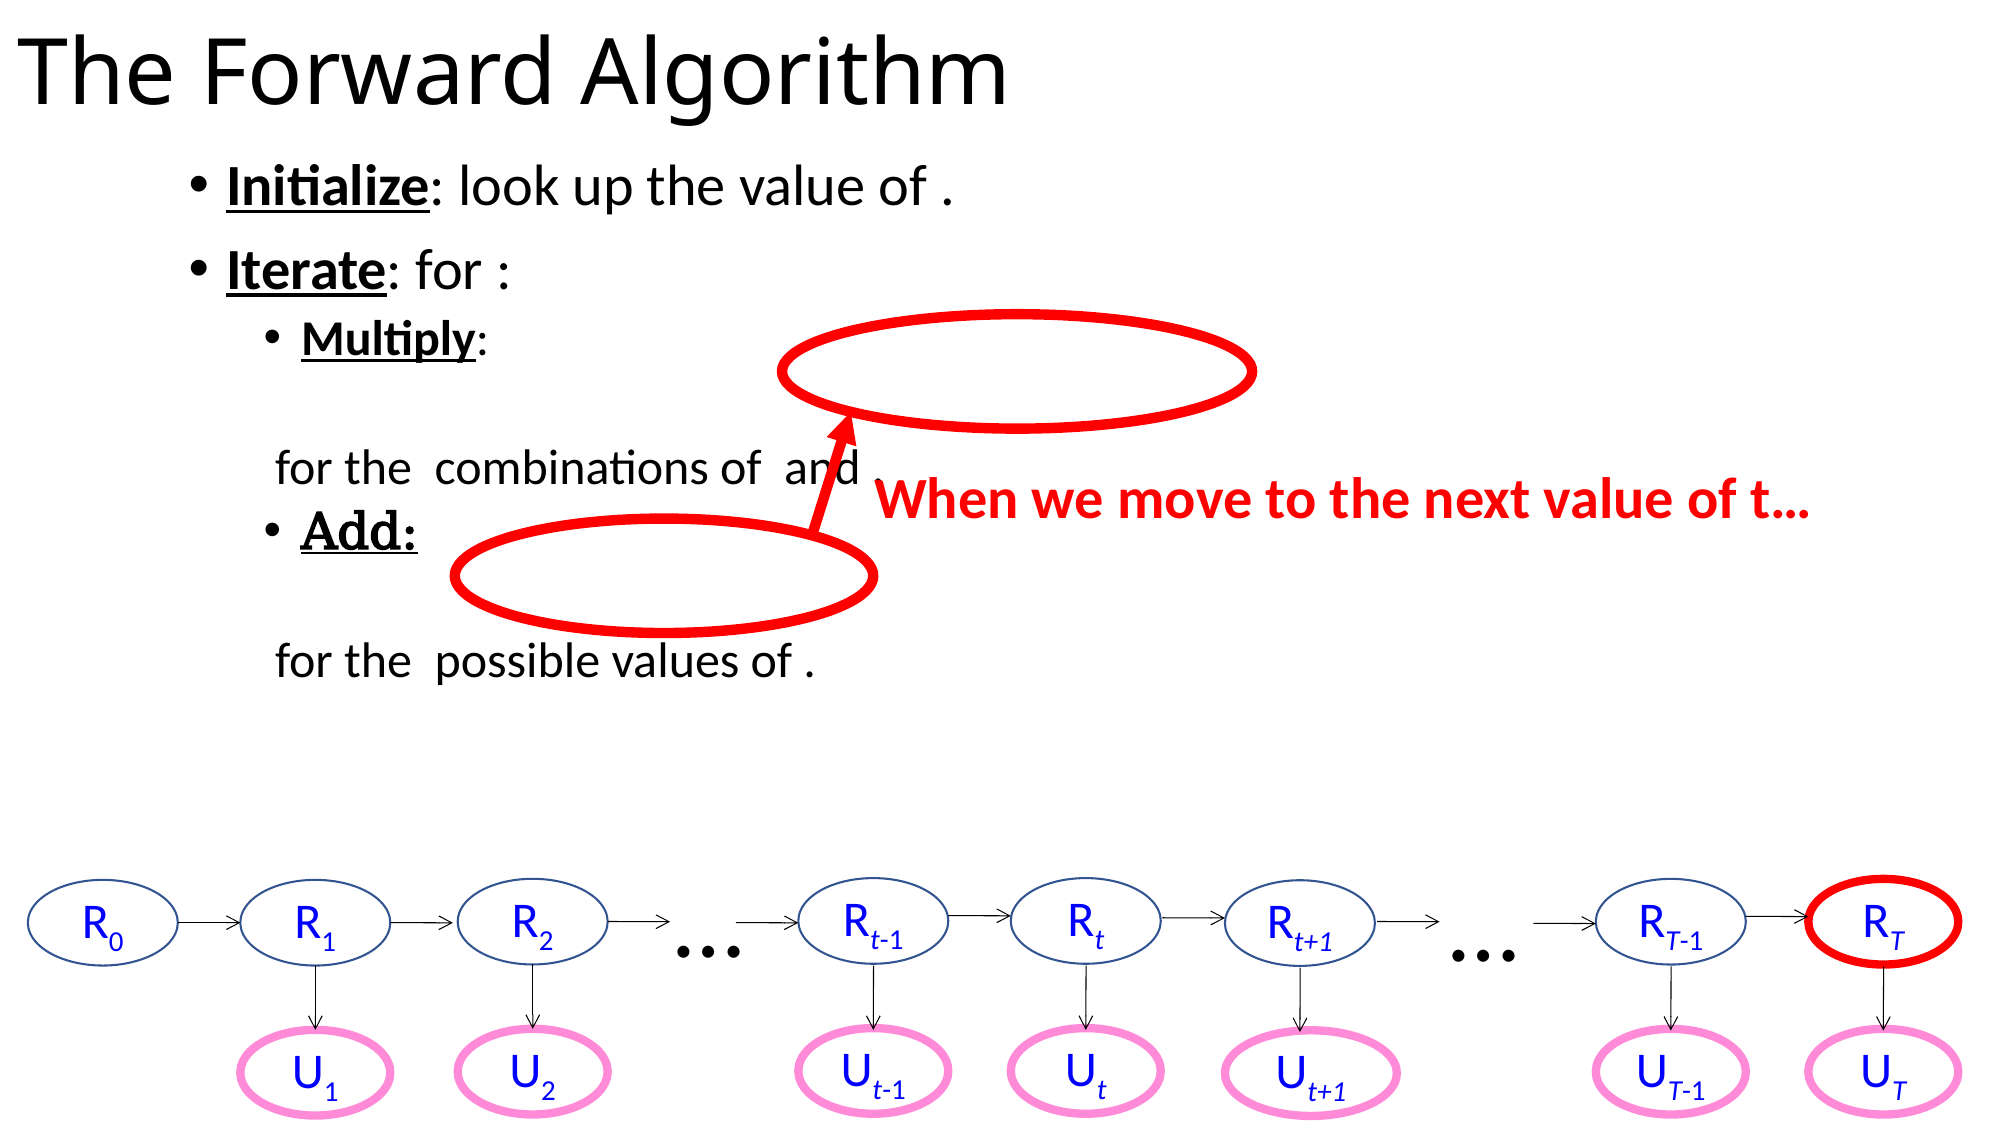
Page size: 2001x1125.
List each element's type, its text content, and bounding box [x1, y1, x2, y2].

text_box Rt+1 [1223, 879, 1376, 967]
title The Forward Algorithm [2, 9, 1934, 140]
text_box … [1434, 853, 1534, 989]
text_box R0 [26, 878, 179, 967]
text_box UT-1 [1594, 1027, 1747, 1116]
text_box Rt [1009, 877, 1162, 965]
text_box [453, 517, 875, 635]
text_box Ut+1 [1223, 1029, 1398, 1117]
text_box UT [1807, 1027, 1960, 1116]
text_box Rt-1 [797, 877, 950, 965]
text_box Ut-1 [797, 1027, 950, 1115]
text_box R2 [456, 877, 609, 966]
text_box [811, 411, 851, 536]
text_box Ut [1009, 1027, 1162, 1115]
text_box When we move to the next value of t… [859, 453, 1828, 538]
text_box … [660, 849, 759, 985]
text_box RT [1807, 877, 1960, 966]
text_box U1 [239, 1028, 392, 1117]
text_box RT-1 [1594, 877, 1747, 966]
text_box [780, 313, 1254, 430]
text_box U2 [456, 1027, 609, 1116]
text_box R1 [239, 878, 392, 967]
